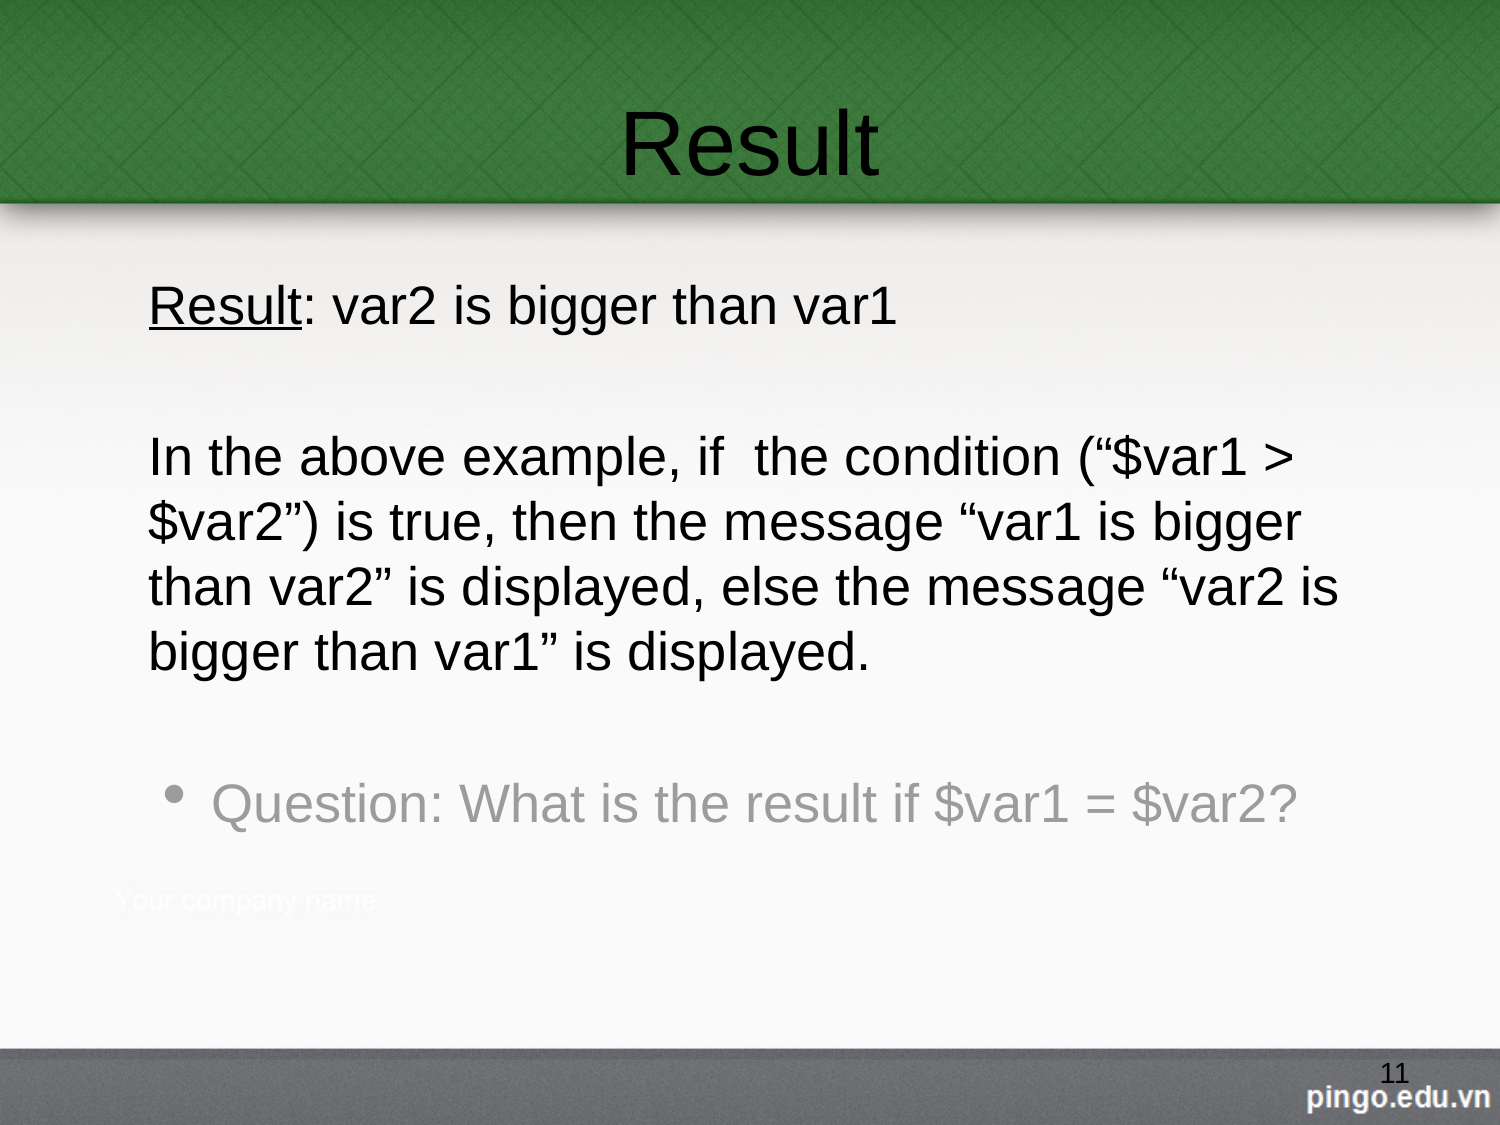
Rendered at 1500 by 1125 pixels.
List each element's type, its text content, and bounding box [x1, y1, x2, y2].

title Result [74, 44, 1426, 233]
list Result: var2 is bigger than var1 In the above example, if the condition (“$var1 > $var2”) is true, then the message “var1 is bigger than var2” is displayed, else the message “var2 is bigger than var1” is displayed. Question: What is the result if $var1 = $var2? [74, 262, 1426, 1006]
slide_number 11 [1074, 1046, 1426, 1125]
picture [0, 0, 1500, 1125]
